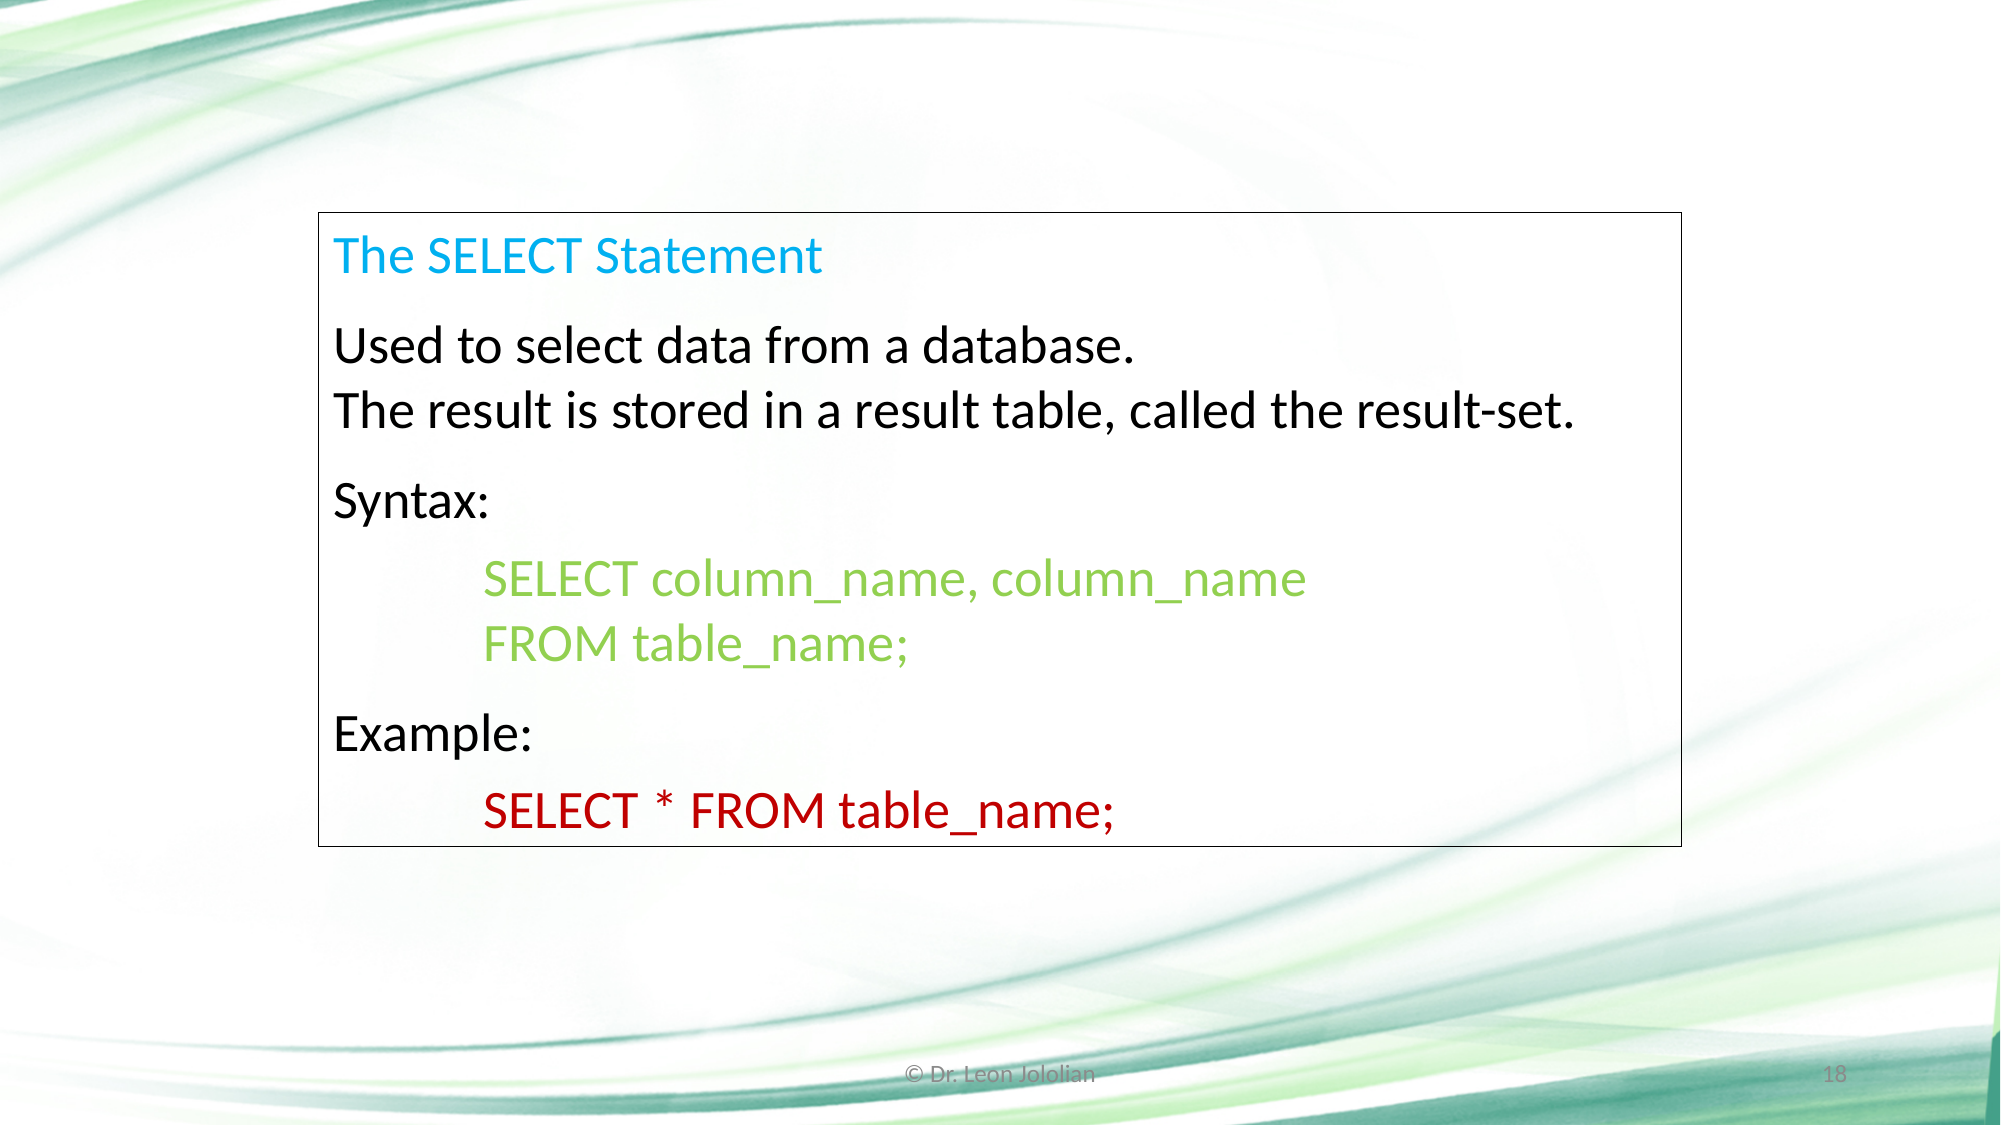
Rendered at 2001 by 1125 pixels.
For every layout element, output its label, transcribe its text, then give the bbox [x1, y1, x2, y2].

footer © Dr. Leon Jololian [662, 1042, 1338, 1103]
slide_number 18 [1412, 1042, 1863, 1103]
picture [0, 0, 2001, 1125]
text_box The SELECT Statement Used to select data from a database. The result is stored in a result table, called the result-set. Syntax: SELECT column_name, column_name FROM table_name; Example: SELECT * FROM table_name; [318, 212, 1682, 847]
